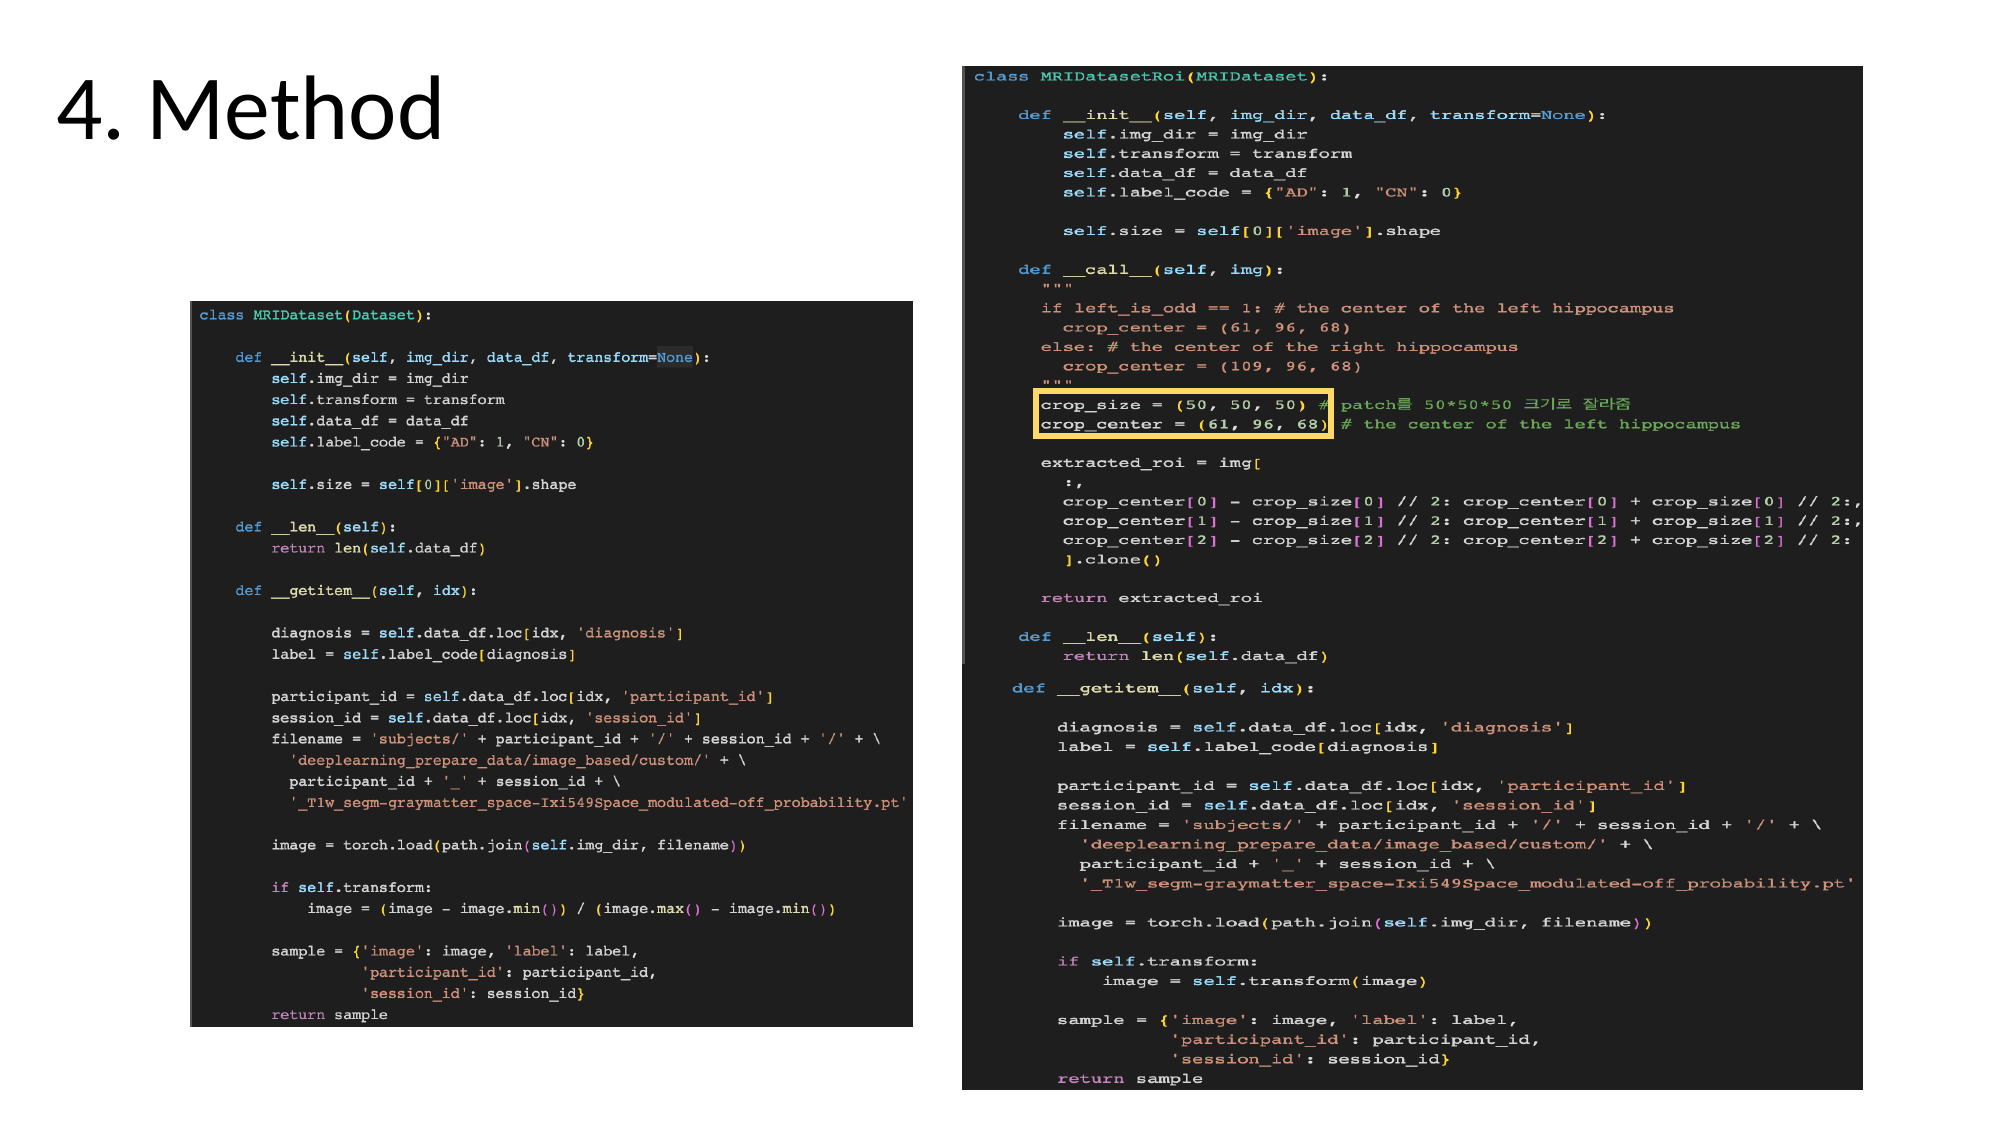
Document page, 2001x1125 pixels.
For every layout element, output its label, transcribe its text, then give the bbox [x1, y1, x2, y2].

title 4. Method [41, 1, 1767, 219]
picture [189, 301, 913, 1027]
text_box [962, 66, 1863, 1091]
